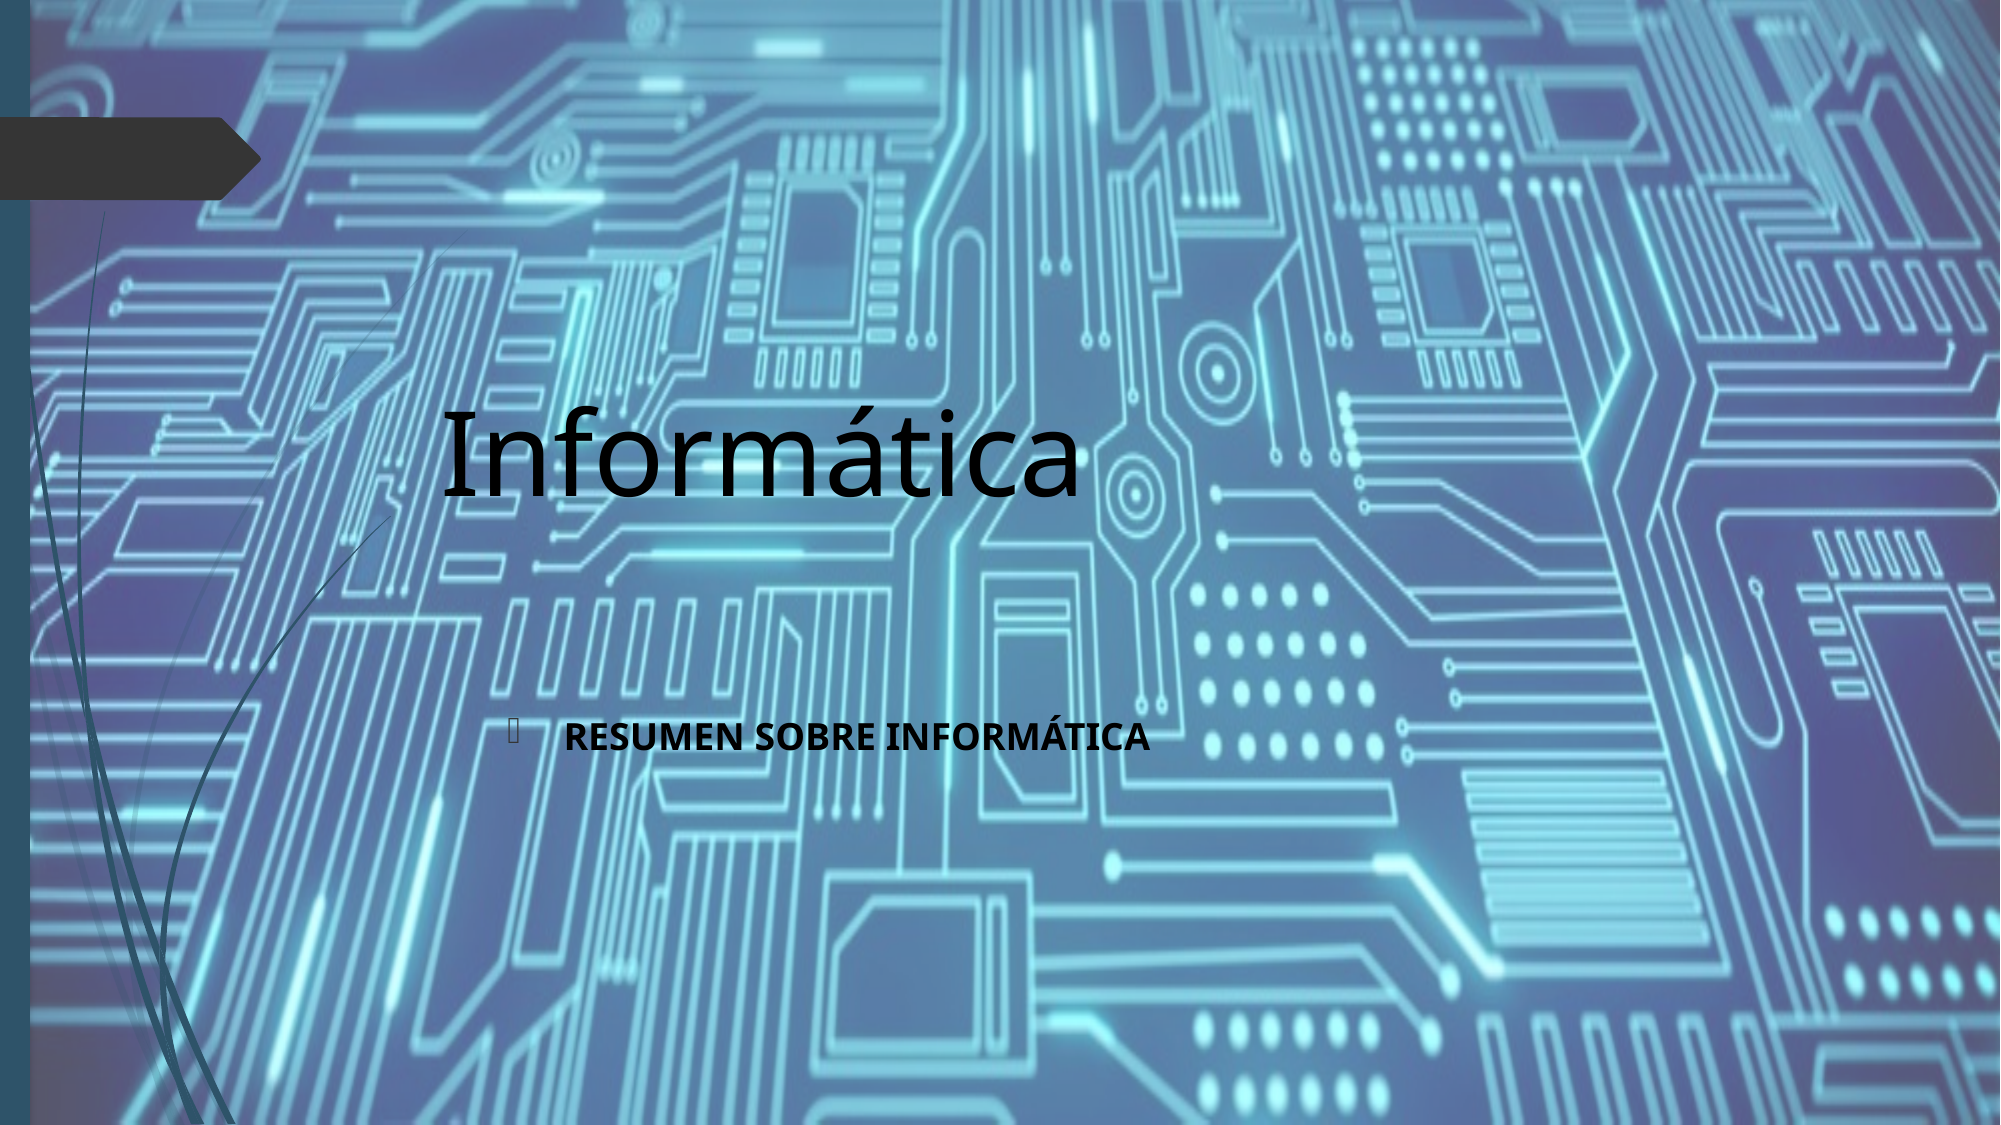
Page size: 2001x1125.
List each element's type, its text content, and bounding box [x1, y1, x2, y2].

title Informática [425, 370, 1888, 581]
list RESUMEN SOBRE INFORMÁTICA [492, 704, 1888, 846]
